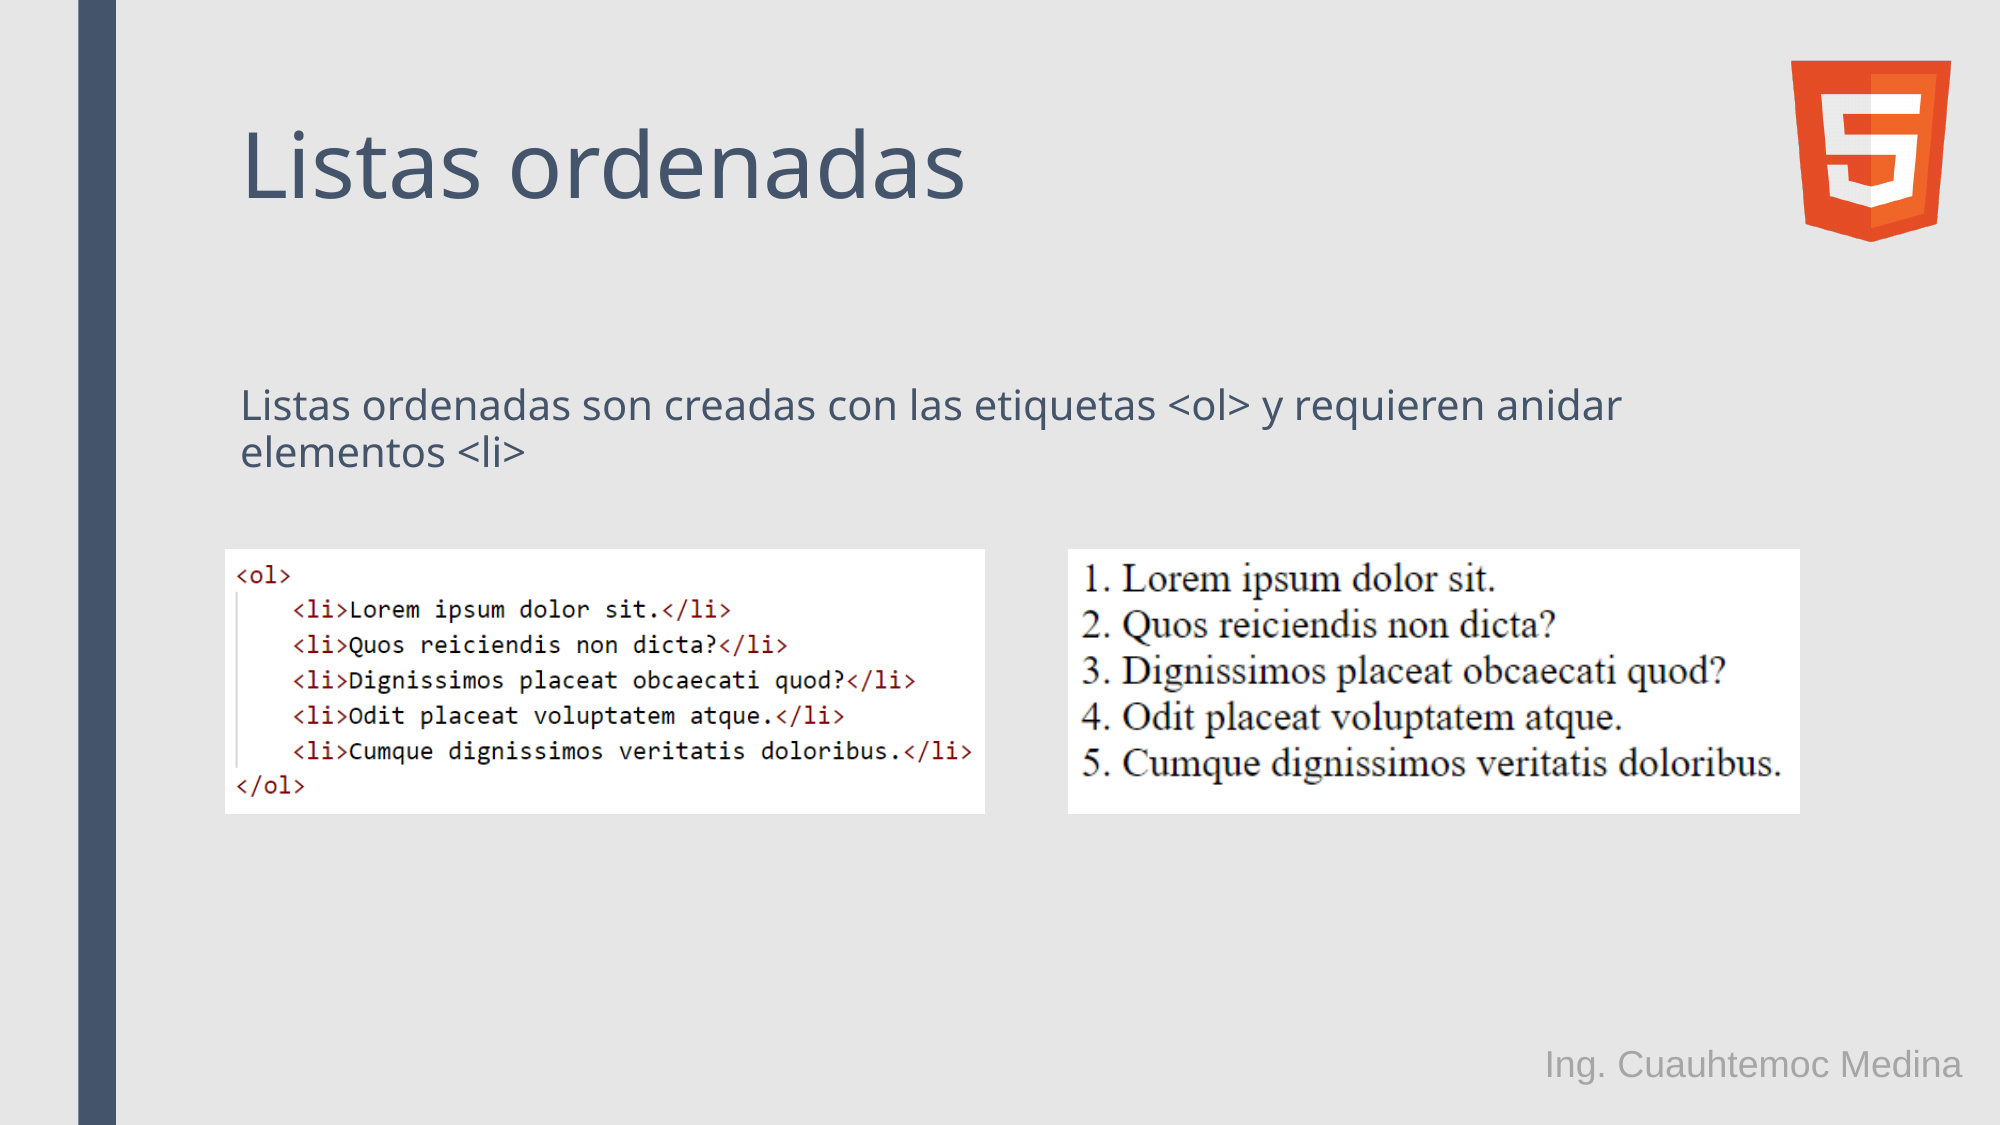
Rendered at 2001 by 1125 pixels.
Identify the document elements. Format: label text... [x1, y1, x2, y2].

picture [1758, 56, 1984, 242]
title Listas ordenadas [225, 112, 1800, 357]
text_box Ing. Cuauhtemoc Medina [1529, 1032, 1978, 1093]
picture [1068, 549, 1800, 814]
picture [224, 549, 985, 814]
list Listas ordenadas son creadas con las etiquetas <ol> y requieren anidar elementos <li> [225, 375, 1800, 963]
